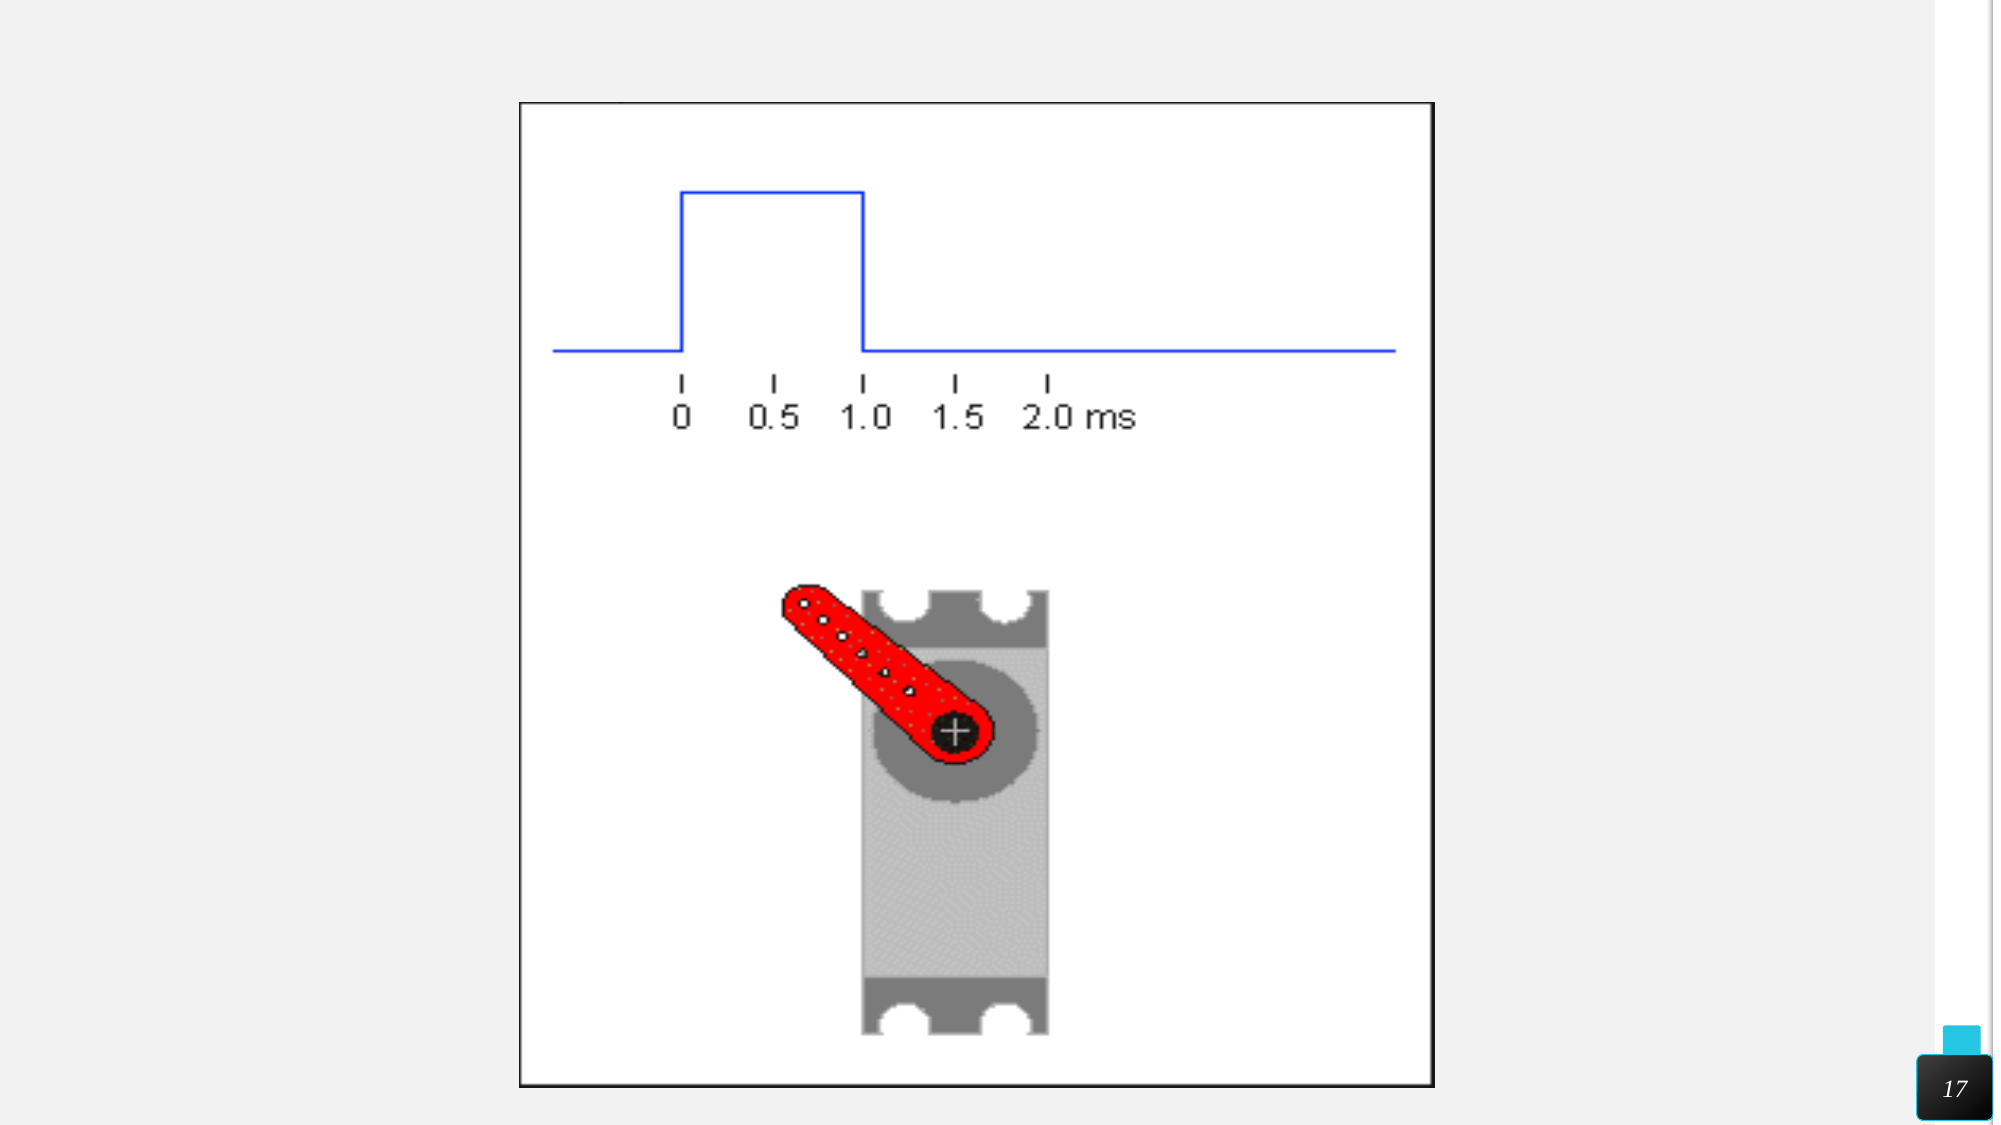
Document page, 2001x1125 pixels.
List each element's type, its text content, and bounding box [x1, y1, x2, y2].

slide_number 17 [1916, 1054, 1994, 1121]
picture [519, 102, 1435, 1088]
